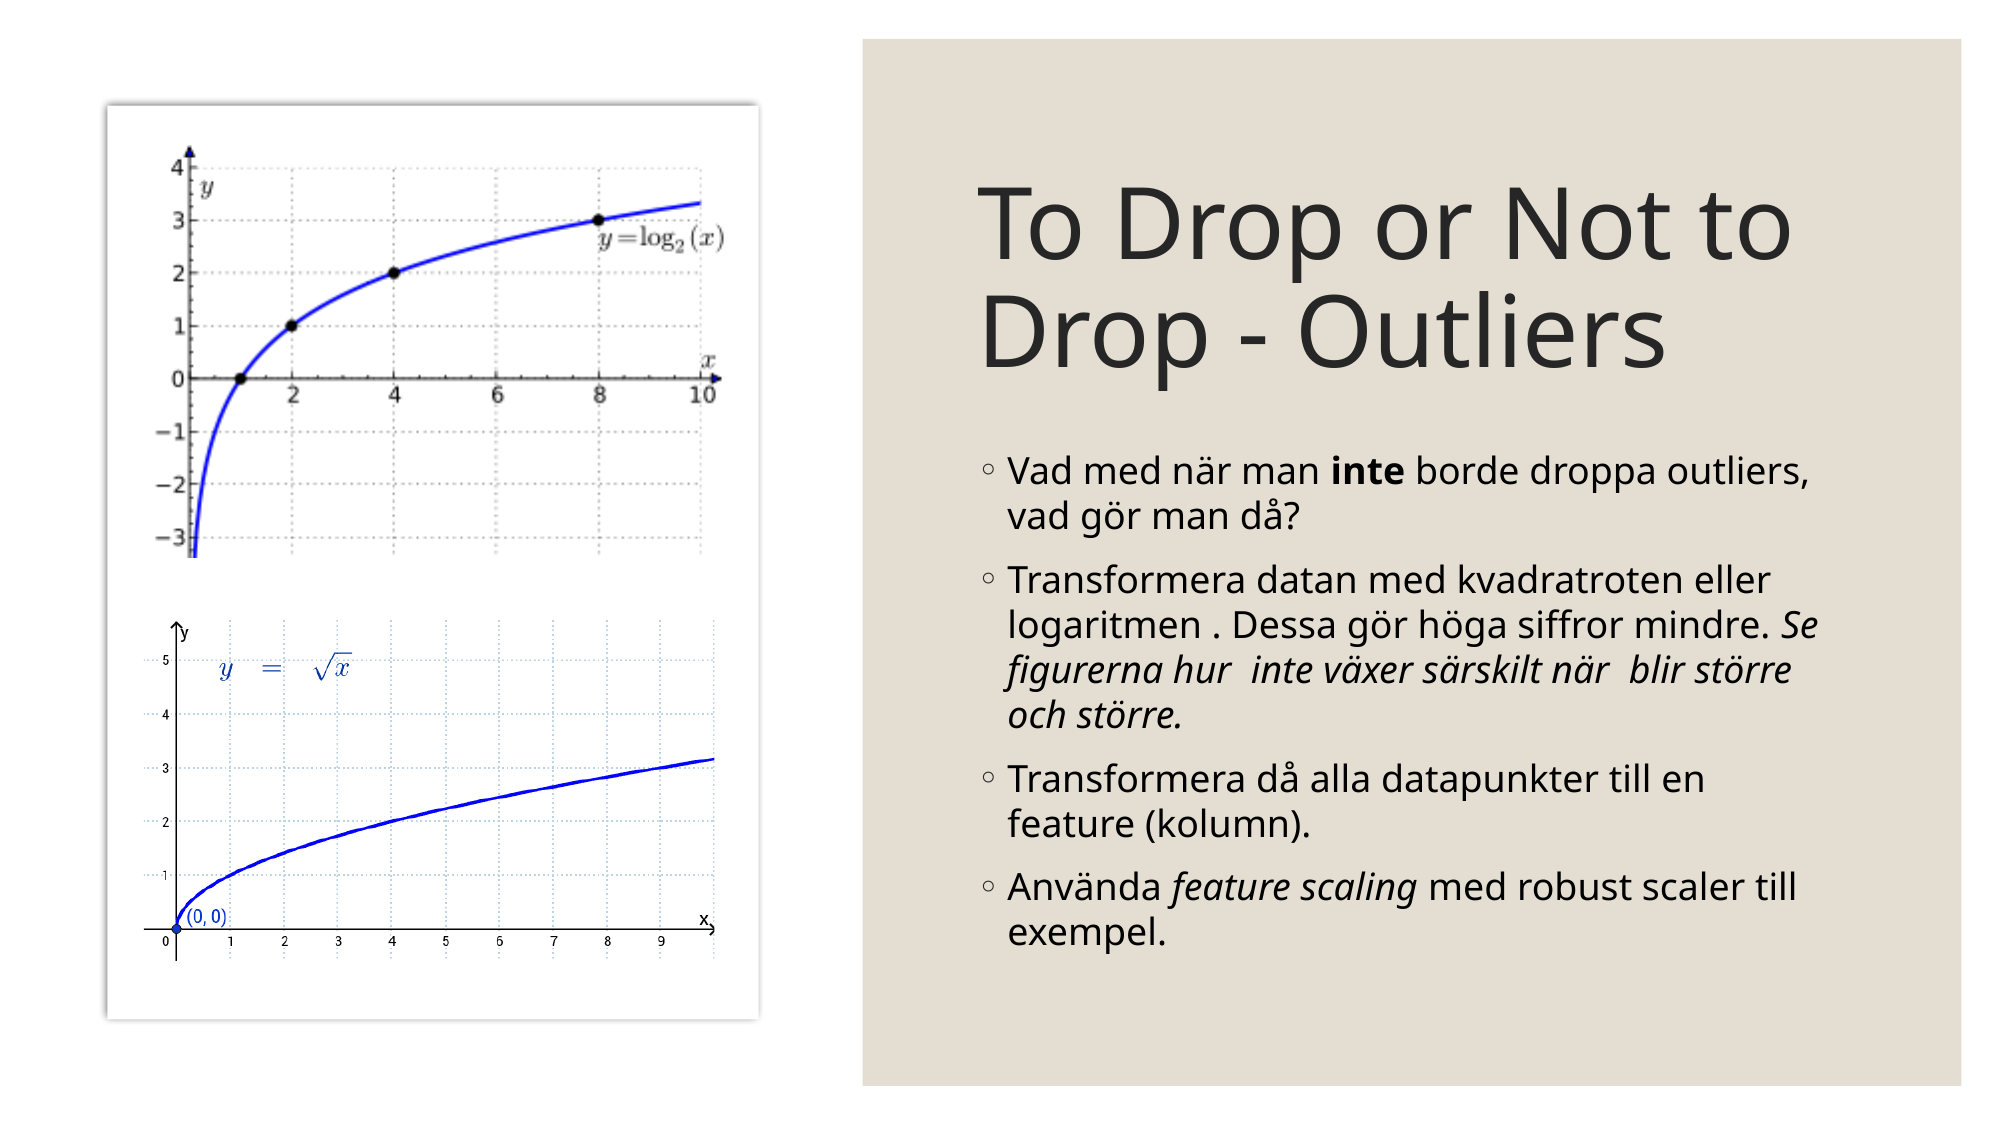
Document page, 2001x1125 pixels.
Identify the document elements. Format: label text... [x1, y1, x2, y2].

text_box [107, 105, 759, 1020]
picture [134, 140, 732, 558]
picture [143, 620, 715, 961]
text_box [0, 0, 864, 1125]
title To Drop or Not to Drop - Outliers [962, 146, 1857, 417]
